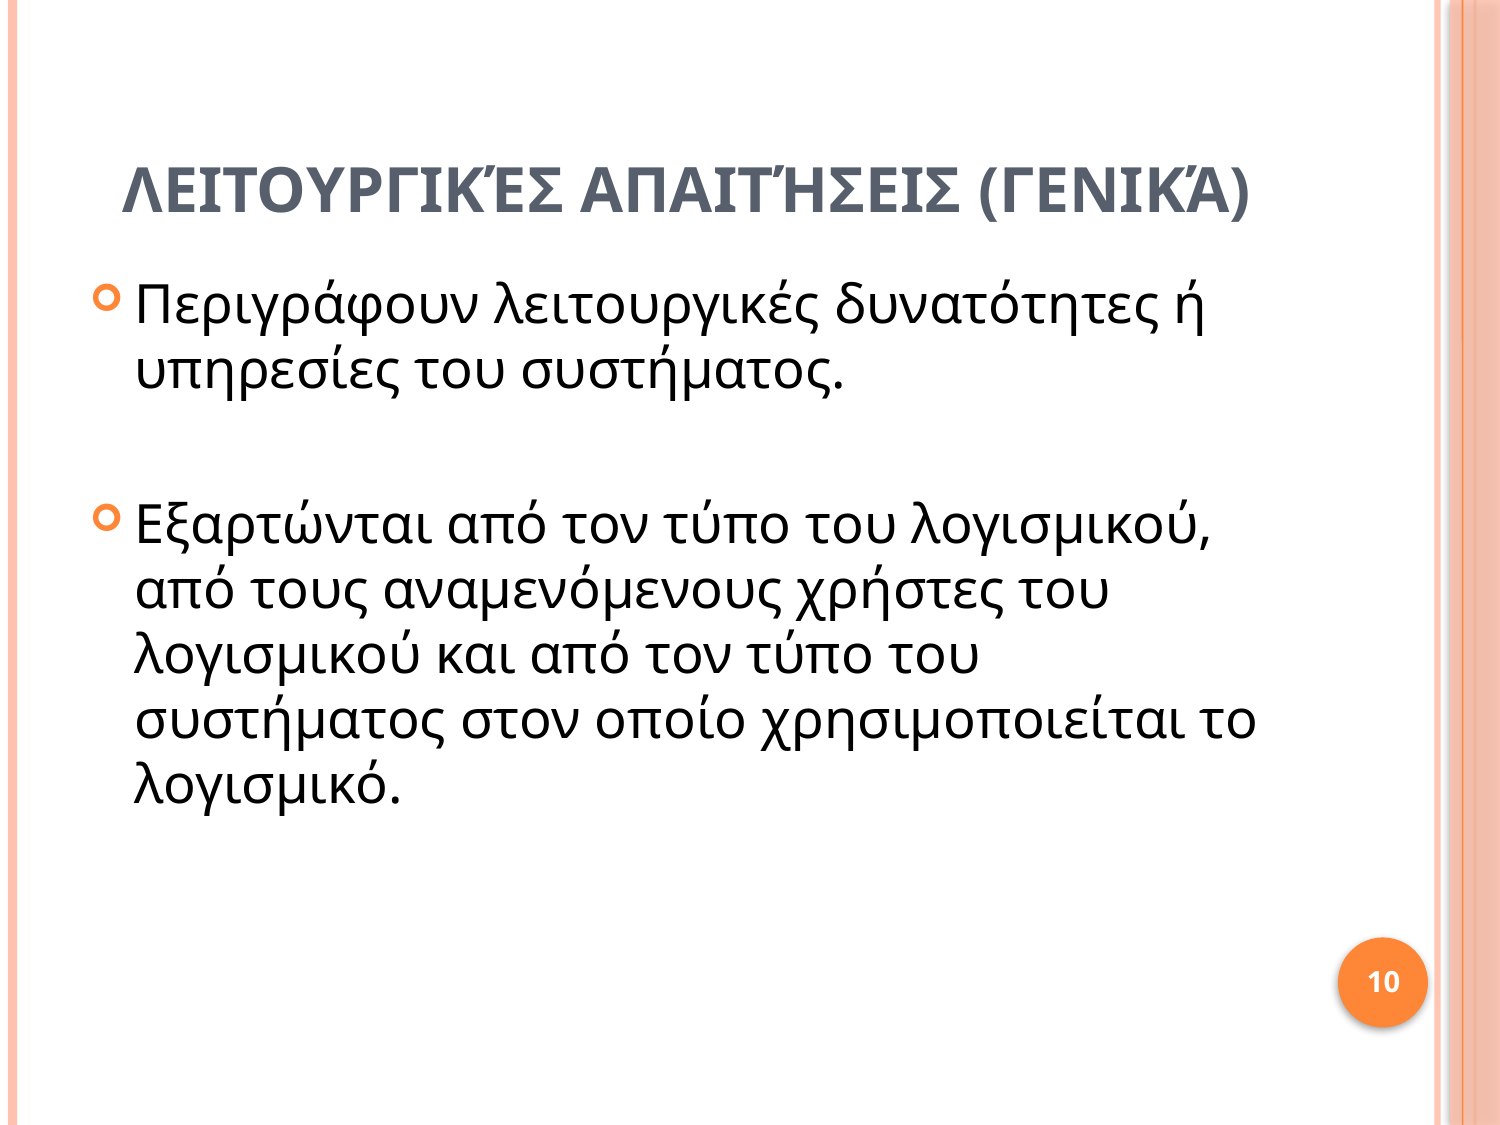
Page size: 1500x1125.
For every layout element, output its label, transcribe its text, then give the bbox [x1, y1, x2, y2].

slide_number 10 [1333, 940, 1434, 1027]
list Περιγράφουν λειτουργικές δυνατότητες ή υπηρεσίες του συστήματος. Εξαρτώνται από τον τύπο του λογισμικού, από τους αναμενόμενους χρήστες του λογισμικού και από τον τύπο του συστήματος στον οποίο χρησιμοποιείται το λογισμικό. [75, 262, 1300, 1062]
title Λειτουργικέσ Απαιτήσεισ (γενικά) [75, 45, 1300, 233]
